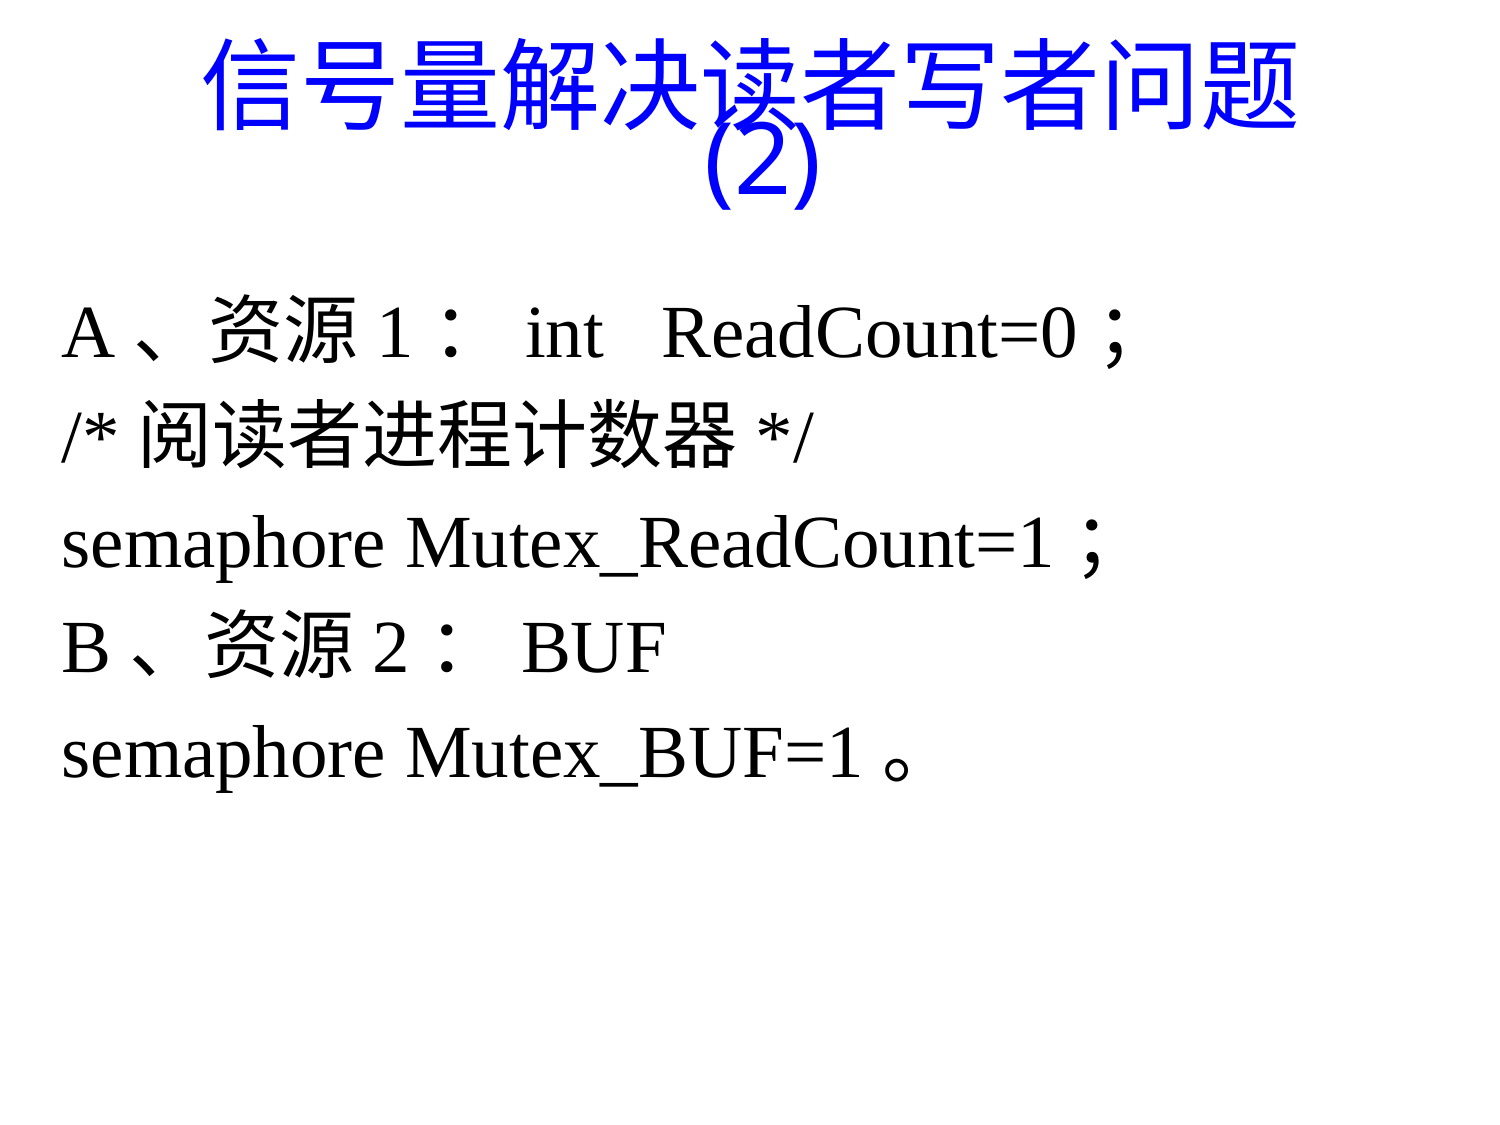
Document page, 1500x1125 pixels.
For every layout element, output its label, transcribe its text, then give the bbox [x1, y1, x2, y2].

list A、资源1：int ReadCount=0； /*阅读者进程计数器*/ semaphore Mutex_ReadCount=1； B、资源2：BUF semaphore Mutex_BUF=1。 [46, 274, 1438, 951]
title 信号量解决读者写者问题(2) [137, 54, 1389, 221]
